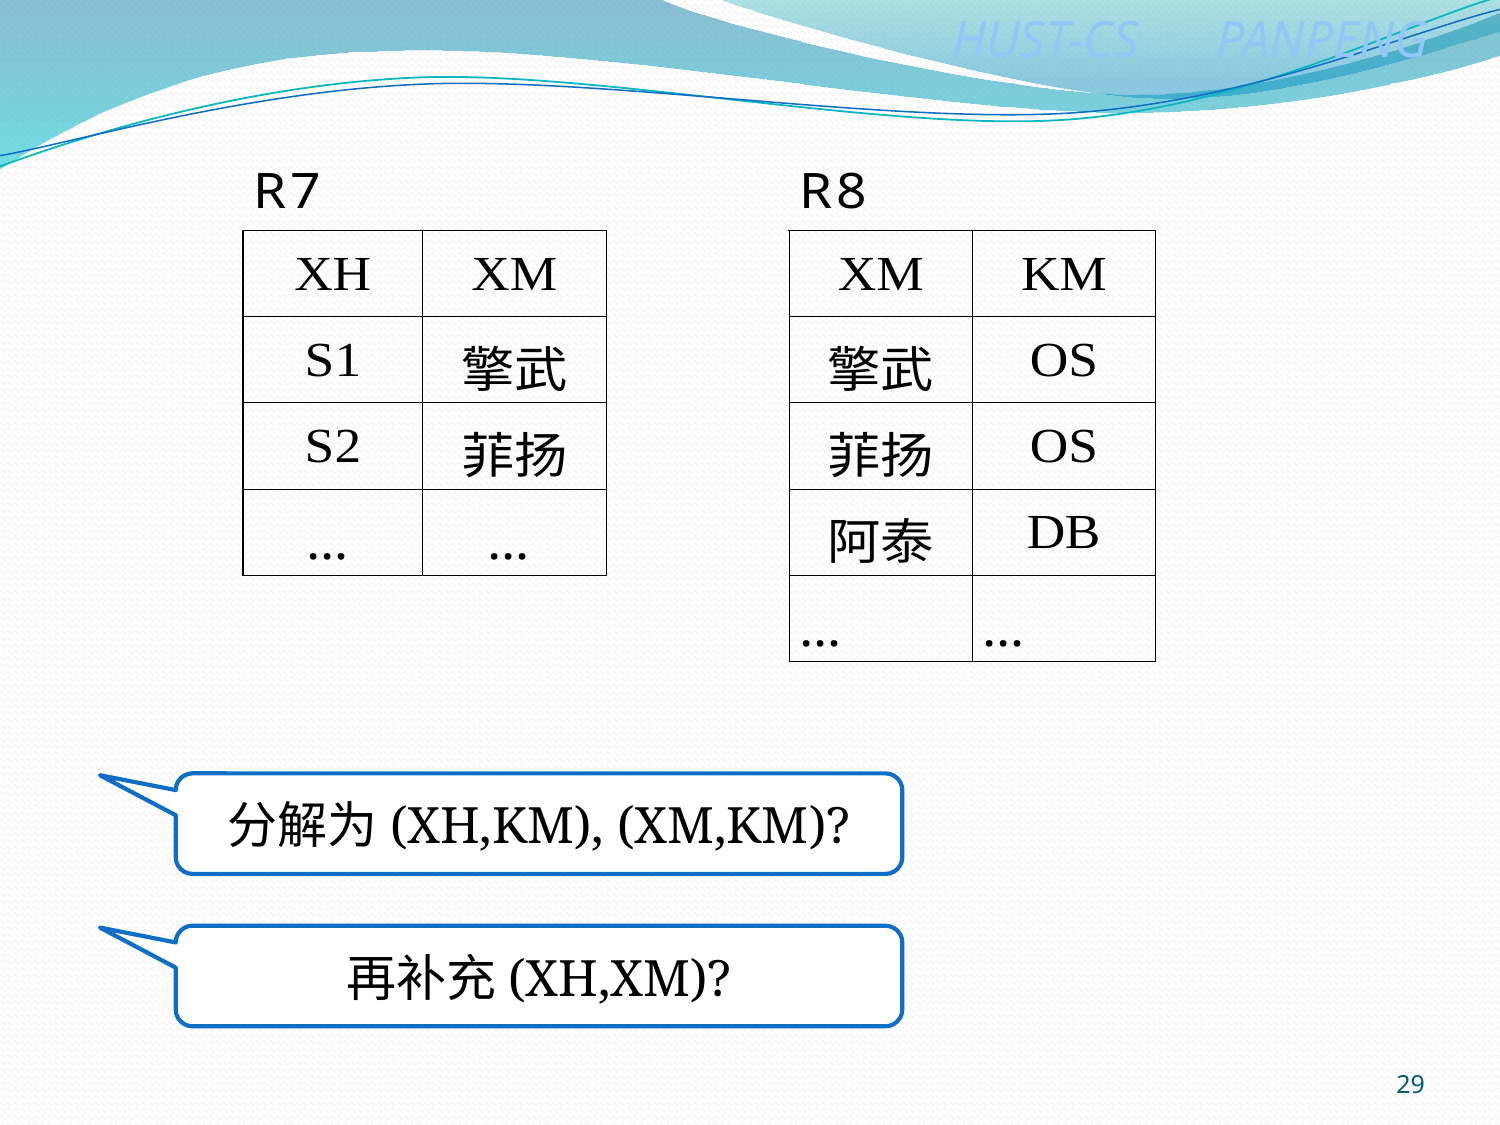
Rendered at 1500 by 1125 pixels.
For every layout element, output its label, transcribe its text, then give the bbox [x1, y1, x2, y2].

text_box 分解为(XH,KM), (XM,KM)? [97, 771, 905, 876]
slide_number 29 [1299, 1042, 1425, 1103]
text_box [228, 144, 1190, 745]
text_box 再补充(XH,XM)? [97, 923, 905, 1029]
